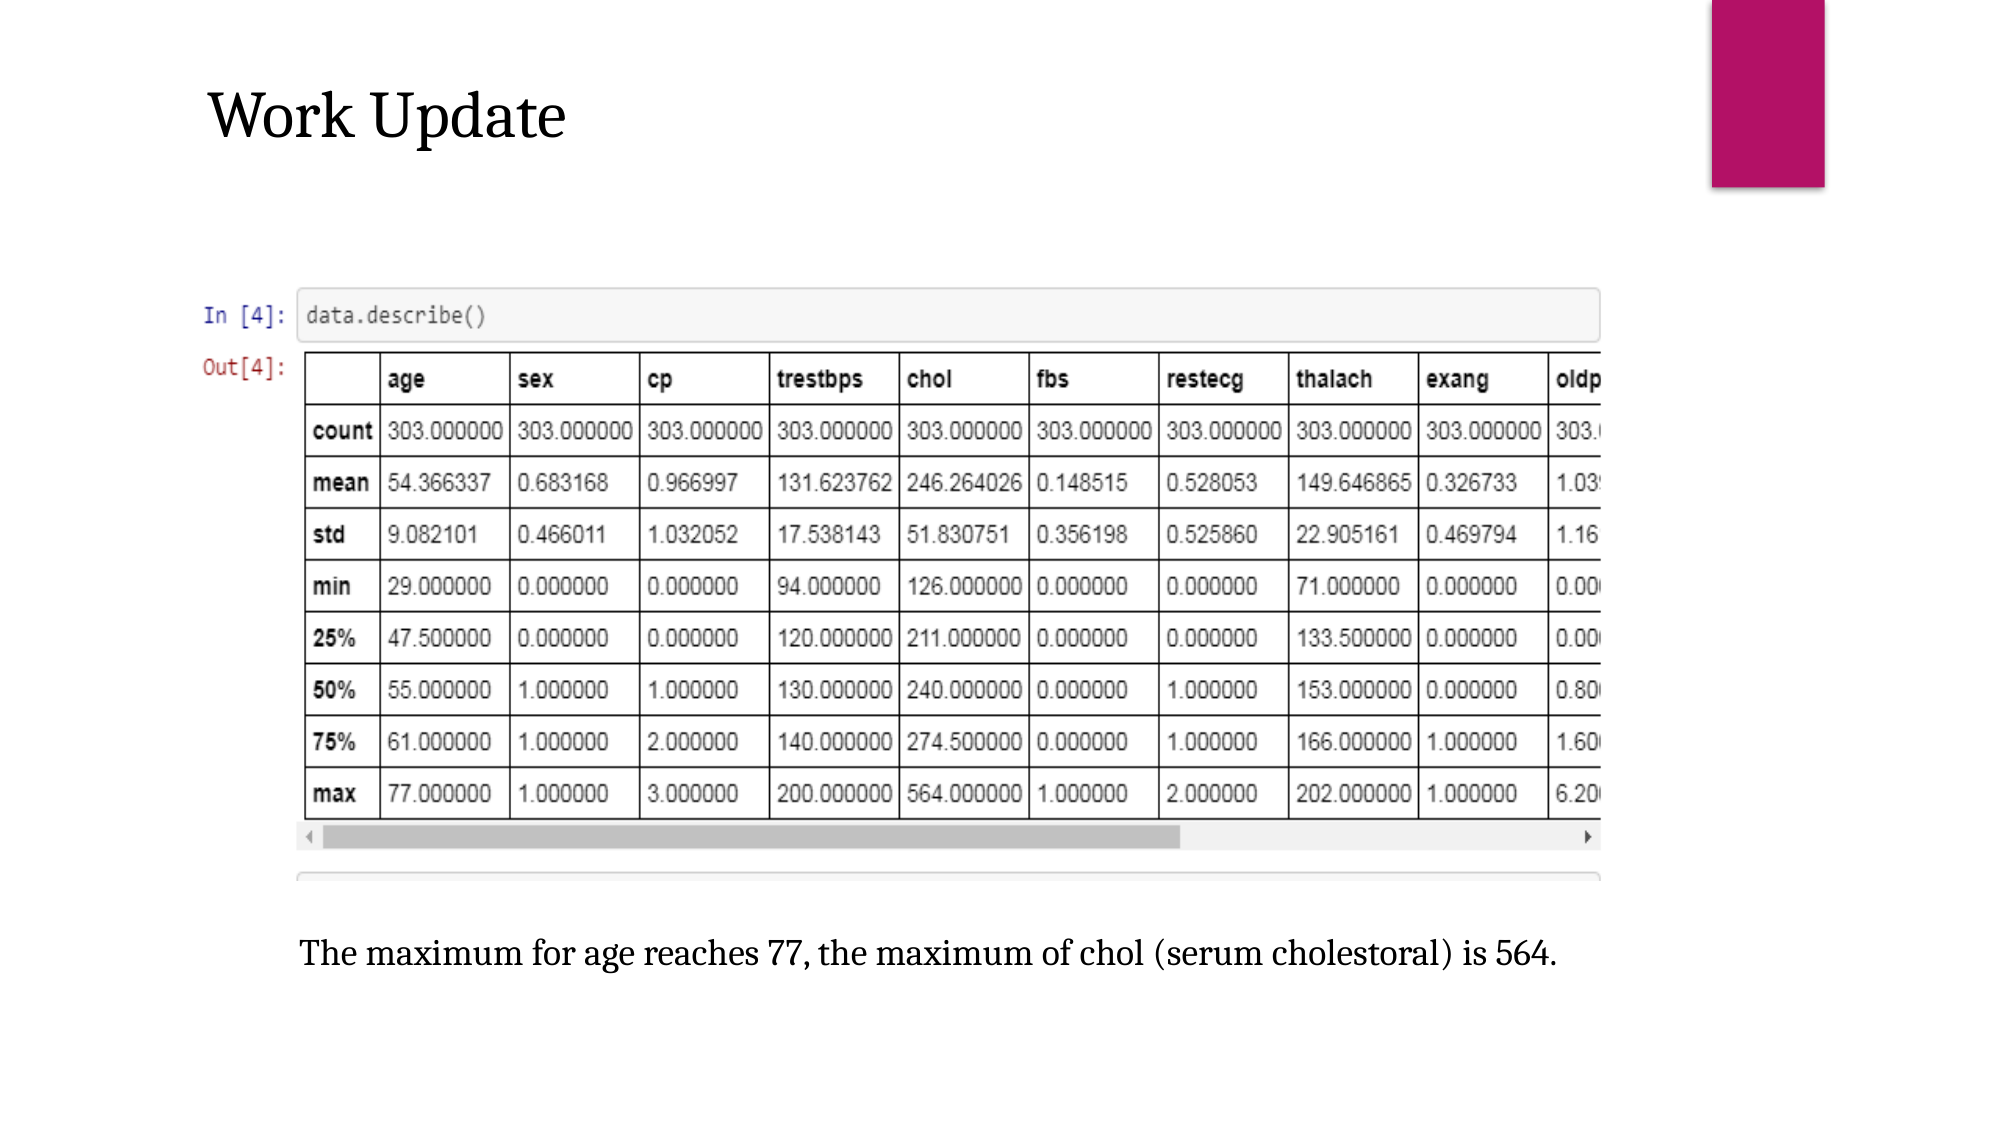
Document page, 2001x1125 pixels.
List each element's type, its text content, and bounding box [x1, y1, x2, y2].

text_box Work Update [192, 63, 862, 158]
picture [191, 276, 1637, 882]
text_box The maximum for age reaches 77, the maximum of chol (serum cholestoral) is 564. [276, 920, 1845, 981]
